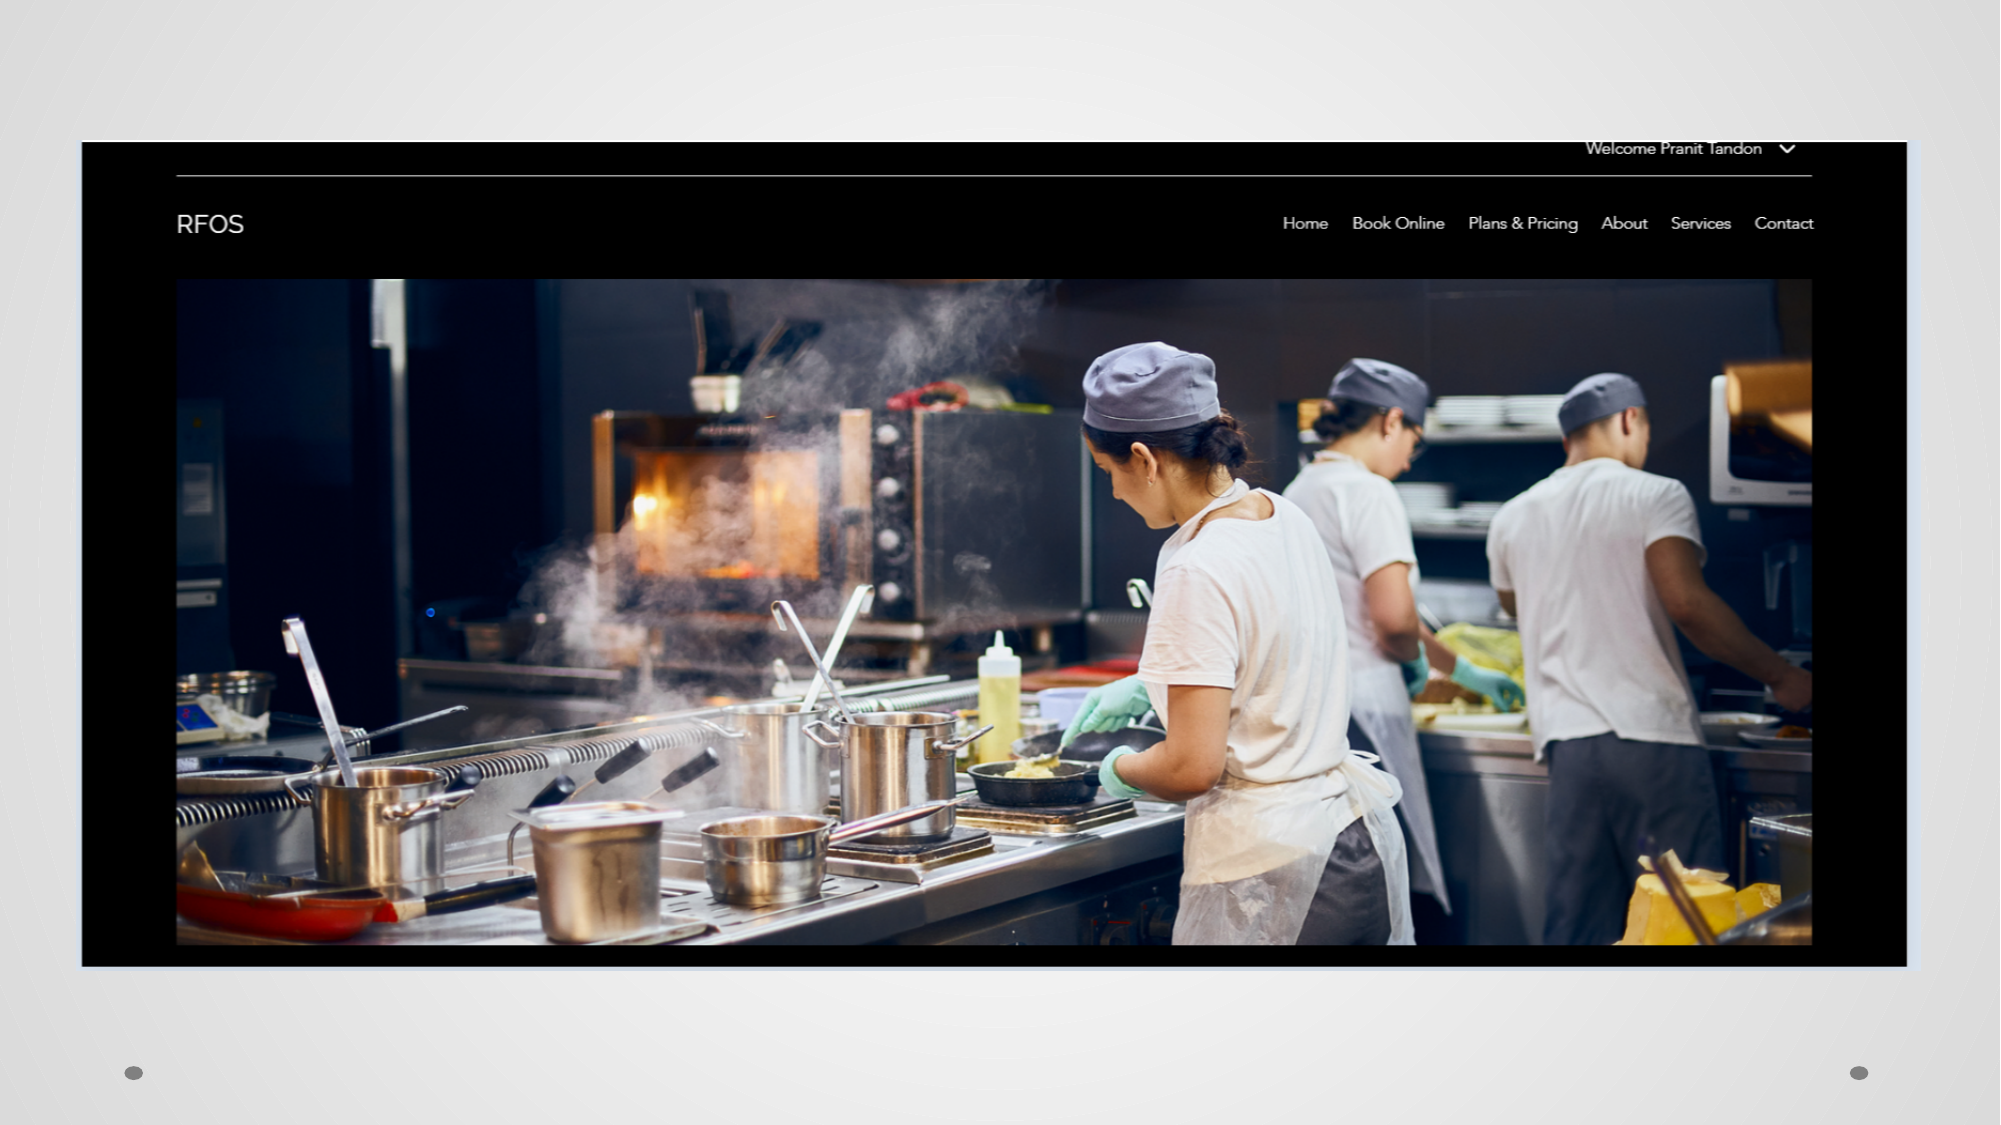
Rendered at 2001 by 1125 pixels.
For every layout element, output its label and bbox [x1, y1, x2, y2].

picture [76, 140, 1921, 971]
